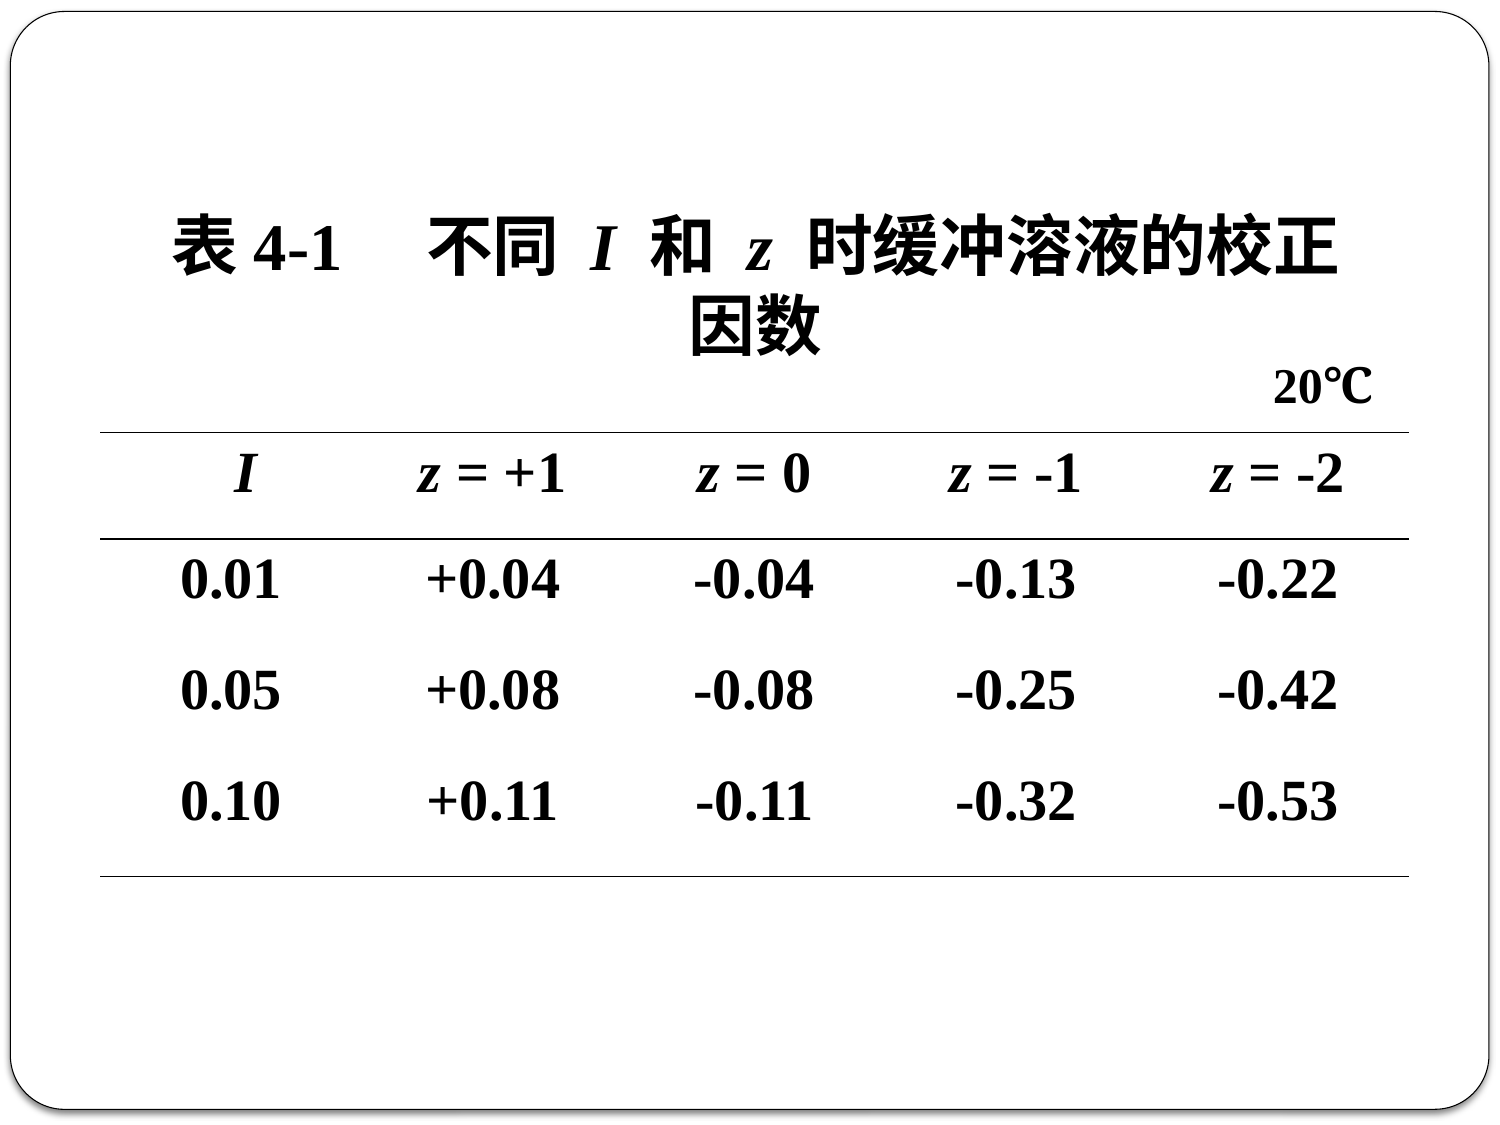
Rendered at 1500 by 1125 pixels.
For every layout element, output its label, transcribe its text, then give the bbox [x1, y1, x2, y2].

text_box 20℃ [1234, 346, 1412, 421]
table_cell -0.08 [623, 650, 886, 761]
table_header I [100, 433, 362, 538]
table_cell -0.11 [623, 761, 886, 876]
table_header z = -1 [886, 433, 1147, 538]
table_cell 0.01 [100, 540, 362, 650]
table_cell -0.42 [1147, 650, 1409, 761]
table_cell -0.04 [623, 540, 886, 650]
table_cell -0.13 [886, 540, 1147, 650]
table_cell -0.53 [1147, 761, 1409, 876]
table_cell -0.32 [886, 761, 1147, 876]
table_header z = +1 [362, 433, 623, 538]
table_header z = -2 [1147, 433, 1409, 538]
table_cell +0.11 [362, 761, 623, 876]
table_cell -0.25 [886, 650, 1147, 761]
table_cell 0.05 [100, 650, 362, 761]
table_cell 0.10 [100, 761, 362, 876]
table_cell +0.04 [362, 540, 623, 650]
table_cell -0.22 [1147, 540, 1409, 650]
table_cell +0.08 [362, 650, 623, 761]
table_header z = 0 [623, 433, 886, 538]
text_box 表4-1 不同 I 和 z 时缓冲溶液的校正因数 [123, 196, 1388, 371]
